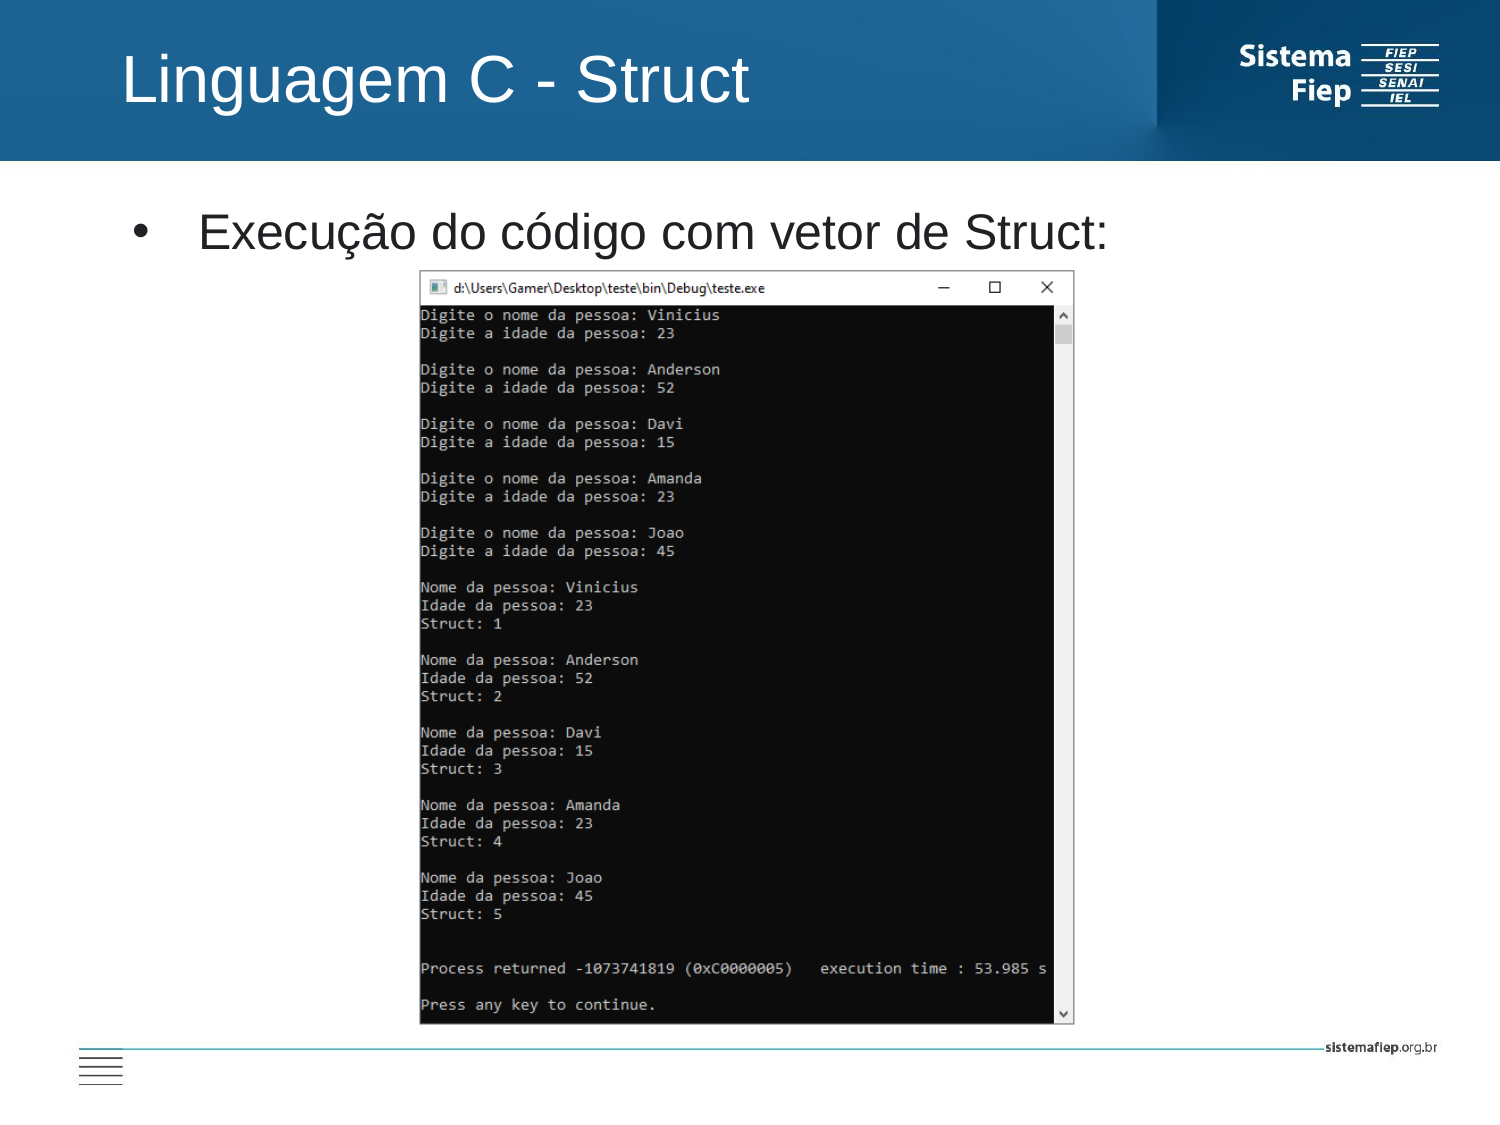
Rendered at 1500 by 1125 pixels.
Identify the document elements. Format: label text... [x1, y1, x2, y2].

text_box Execução do código com vetor de Struct: [117, 198, 1376, 1013]
picture [0, 0, 1500, 1125]
text_box Linguagem C - Struct [106, 37, 1400, 144]
